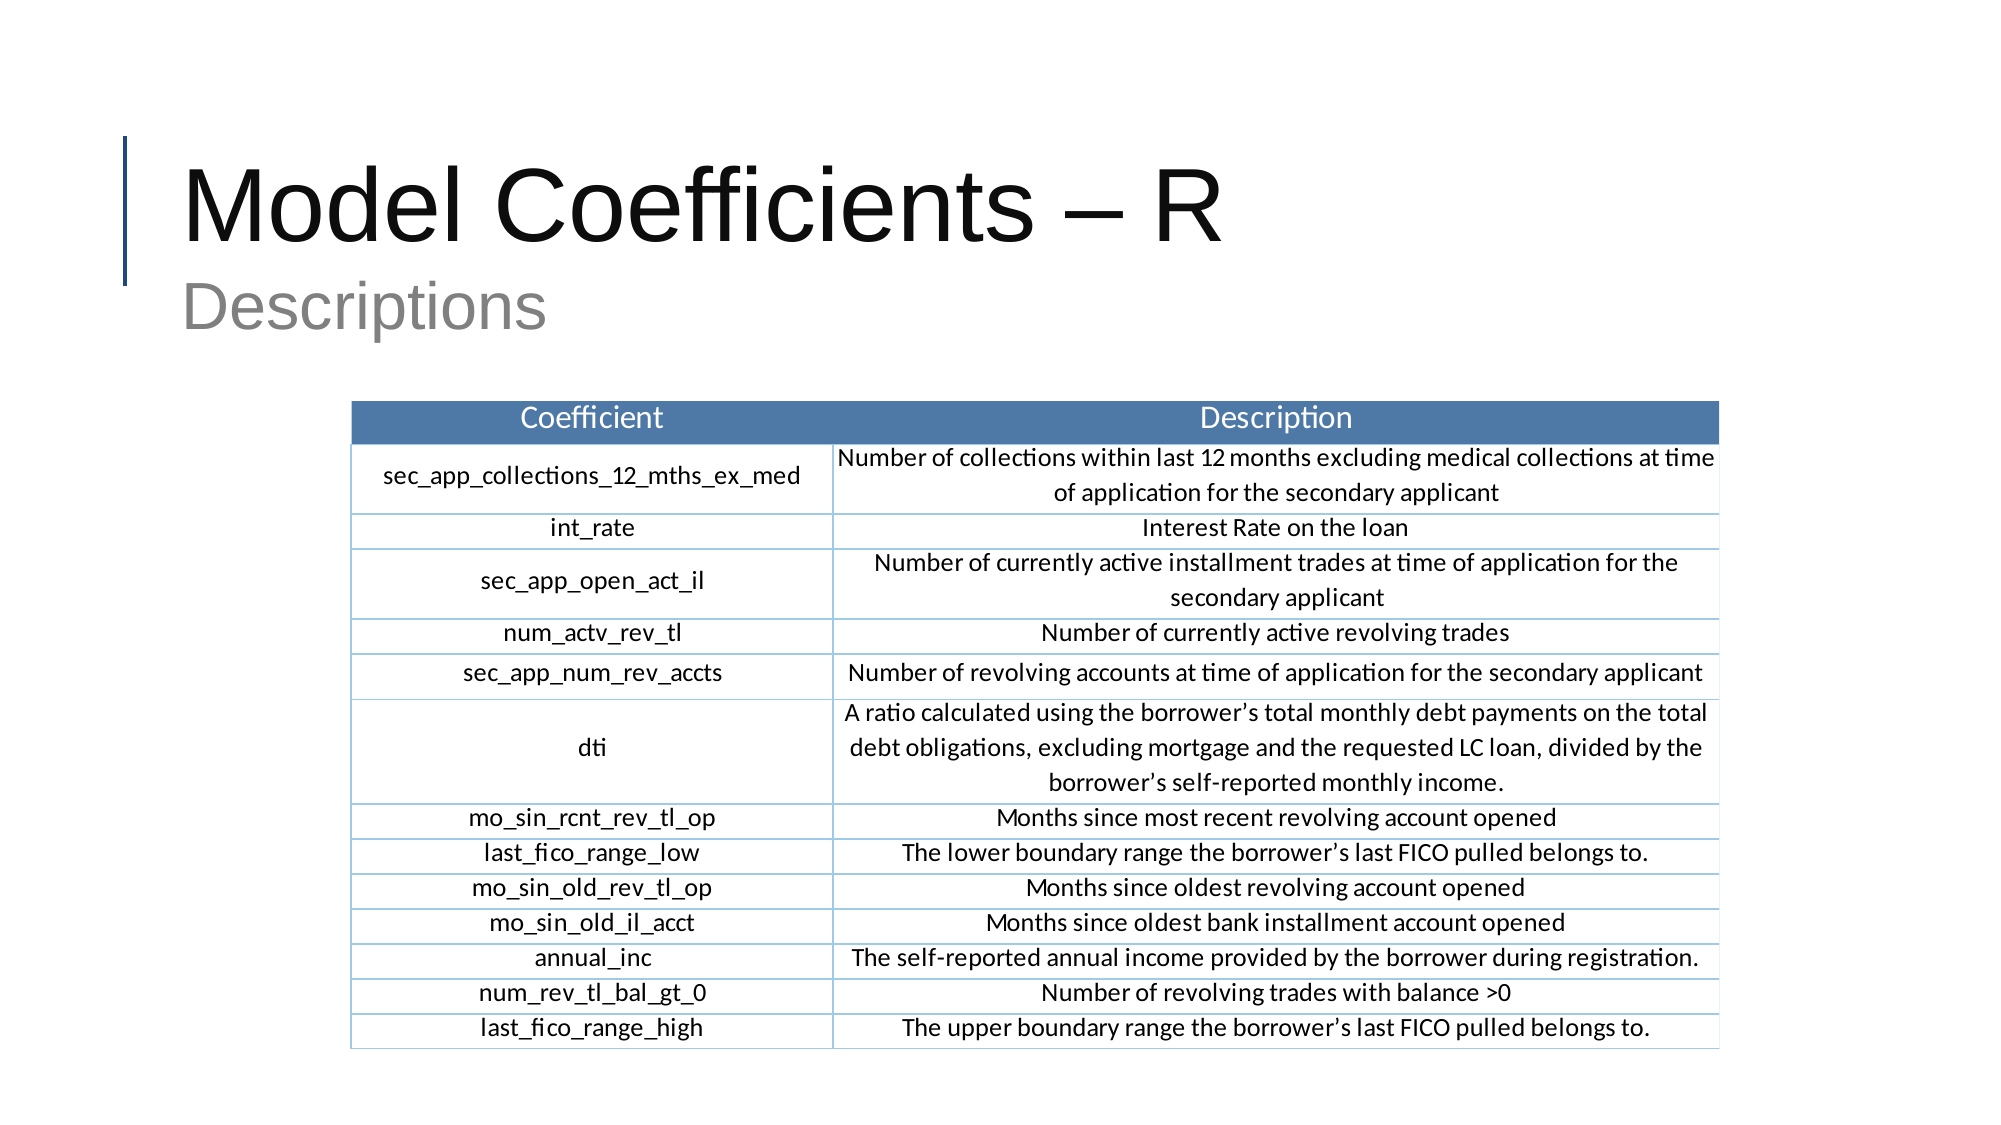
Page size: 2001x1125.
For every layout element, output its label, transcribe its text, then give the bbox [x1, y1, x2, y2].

picture [349, 399, 1722, 1051]
title Model Coefficients – R Descriptions [180, 137, 1438, 345]
